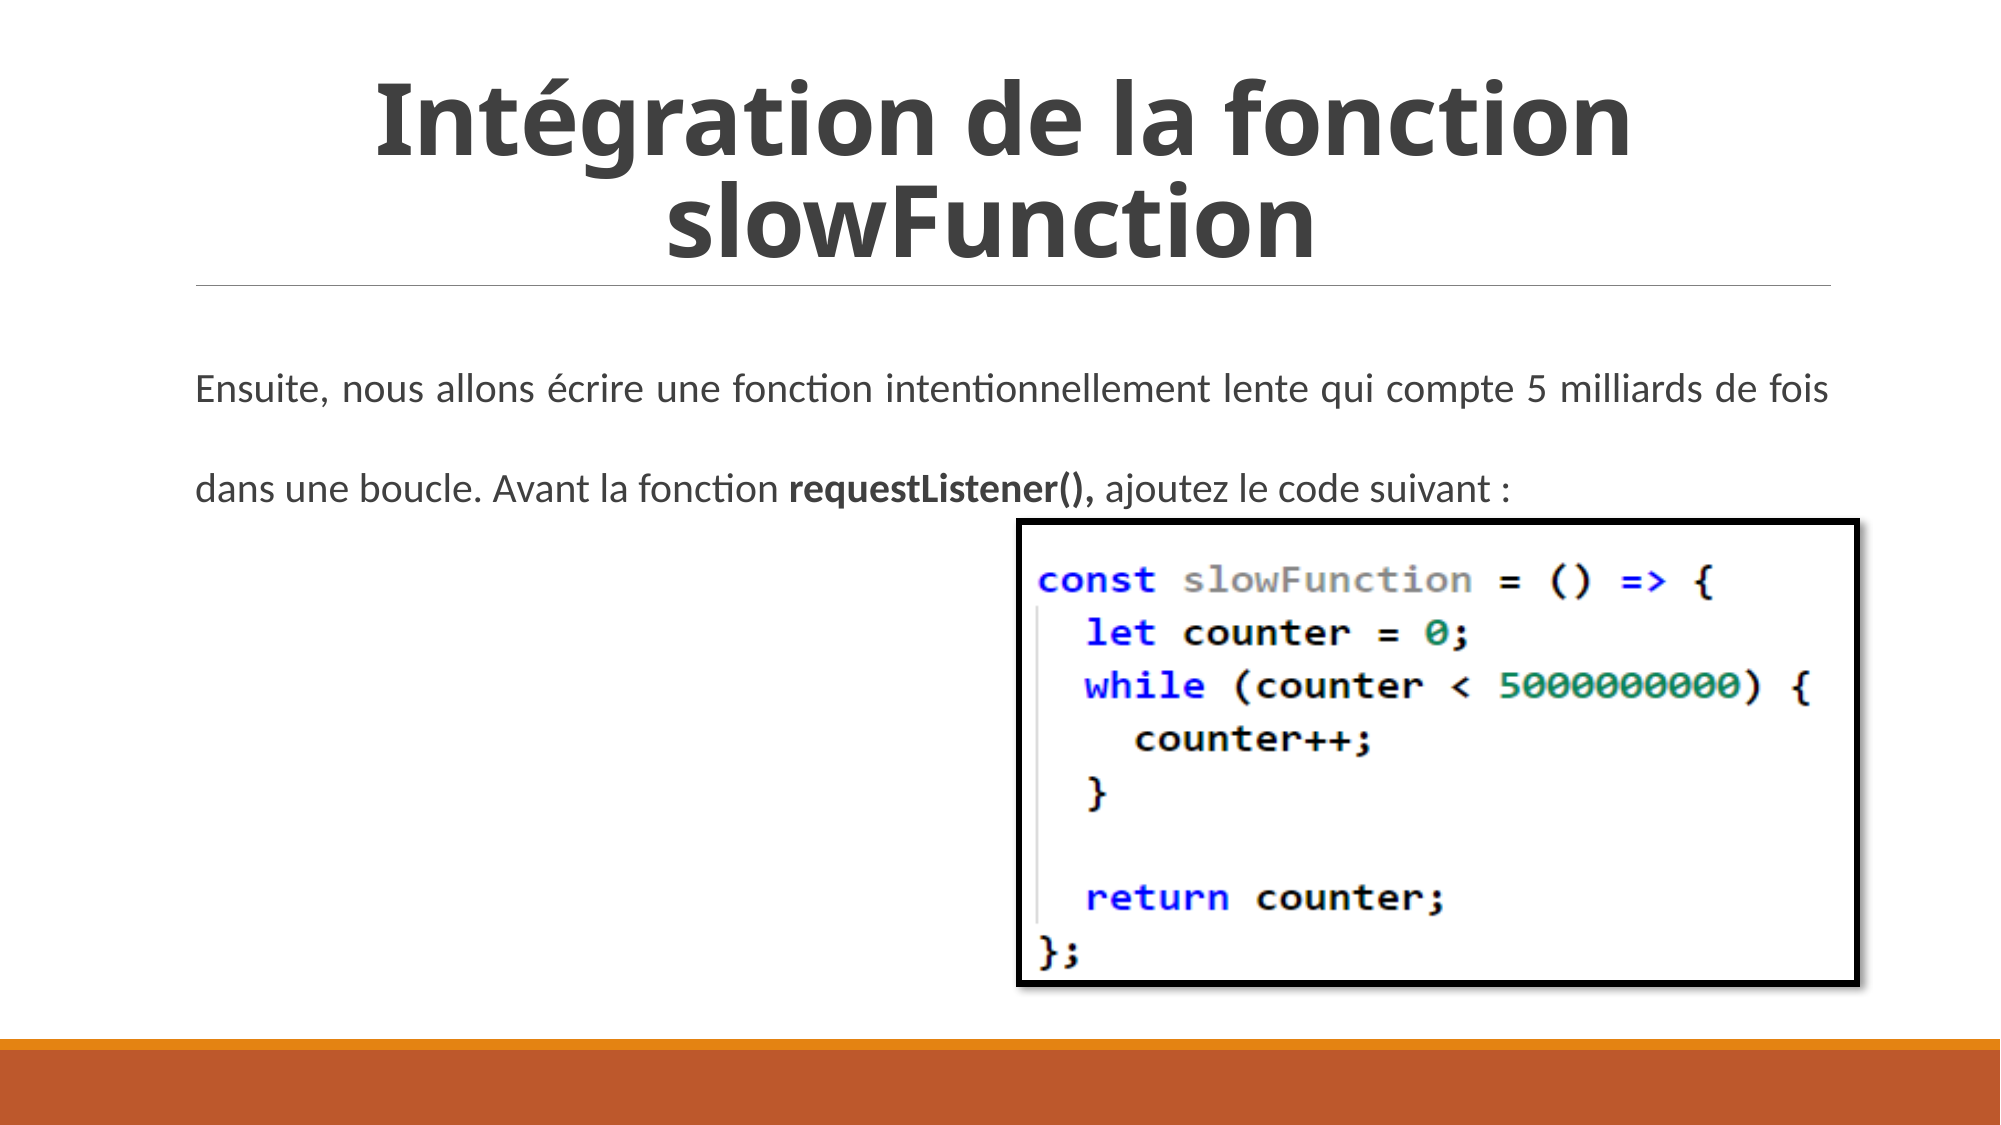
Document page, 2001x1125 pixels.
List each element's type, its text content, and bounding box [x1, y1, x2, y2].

list Ensuite, nous allons écrire une fonction intentionnellement lente qui compte 5 milliards de fois dans une boucle. Avant la fonction requestListener(), ajoutez le code suivant : [180, 302, 1830, 963]
title Intégration de la fonction slowFunction [180, 47, 1830, 285]
picture [1021, 524, 1855, 981]
